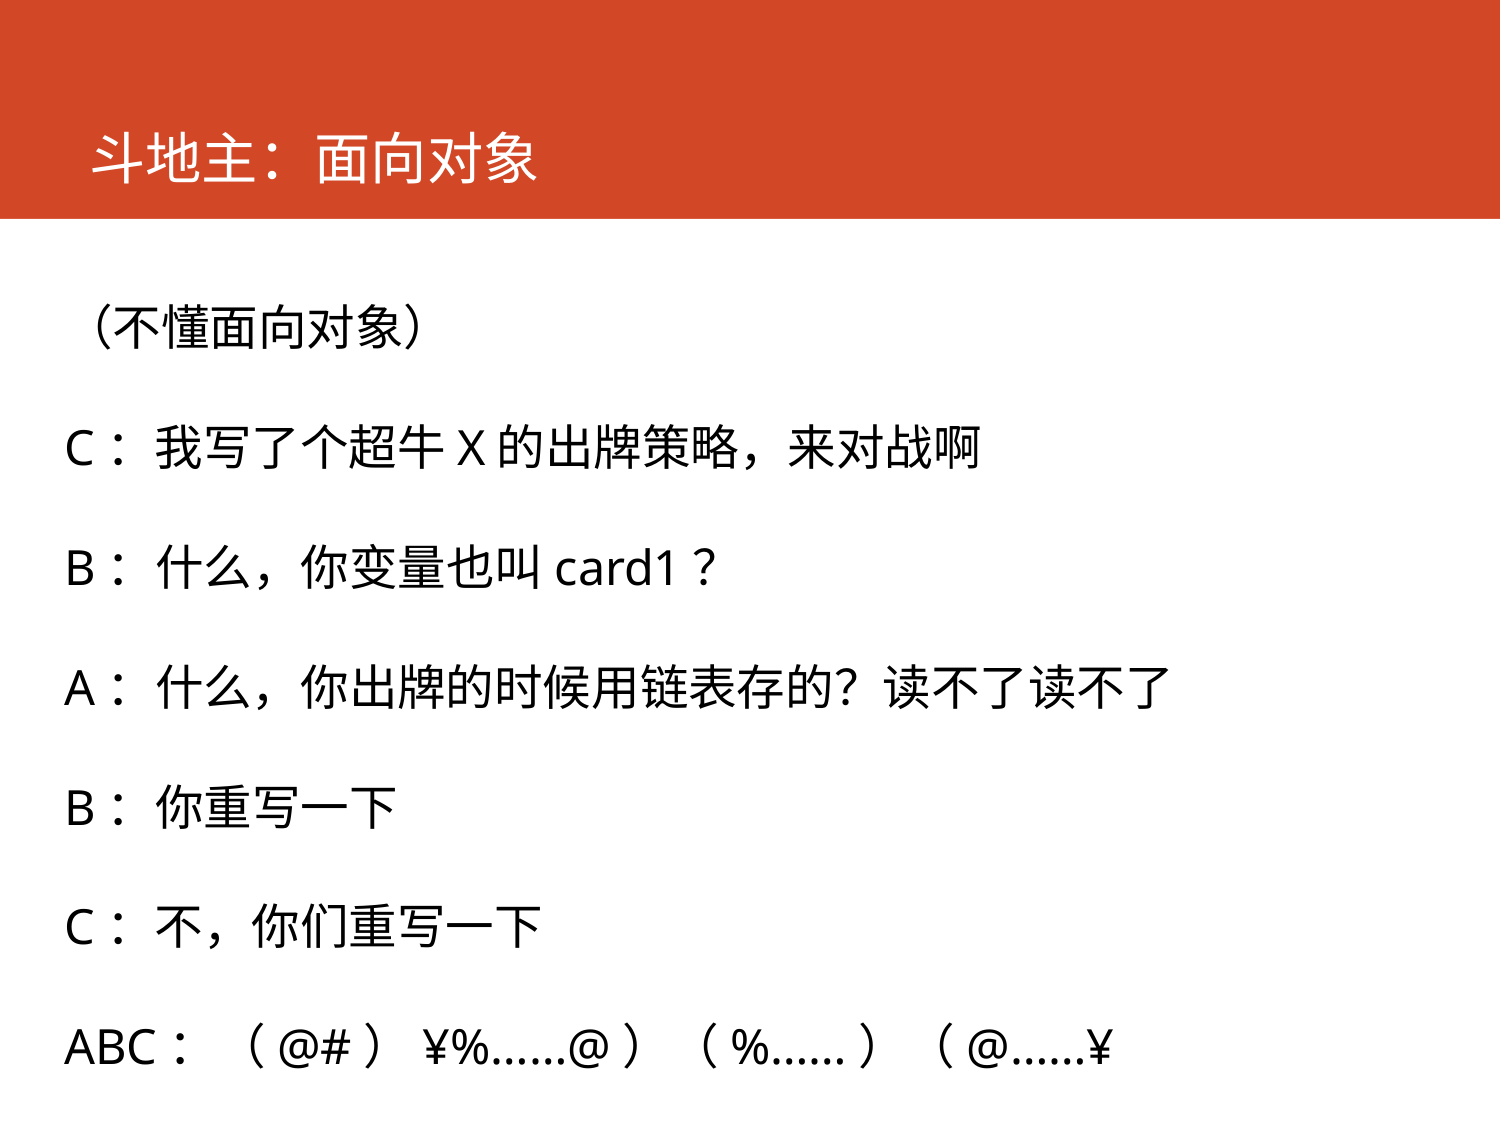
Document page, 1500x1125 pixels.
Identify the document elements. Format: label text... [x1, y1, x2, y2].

list （不懂面向对象） C：我写了个超牛X的出牌策略，来对战啊 B：什么，你变量也叫card1？ A：什么，你出牌的时候用链表存的？读不了读不了 B：你重写一下 C：不，你们重写一下 ABC：（@#）¥%……@）（%……）（@……¥ [49, 260, 1426, 1090]
title 斗地主：面向对象 [74, 0, 1397, 199]
